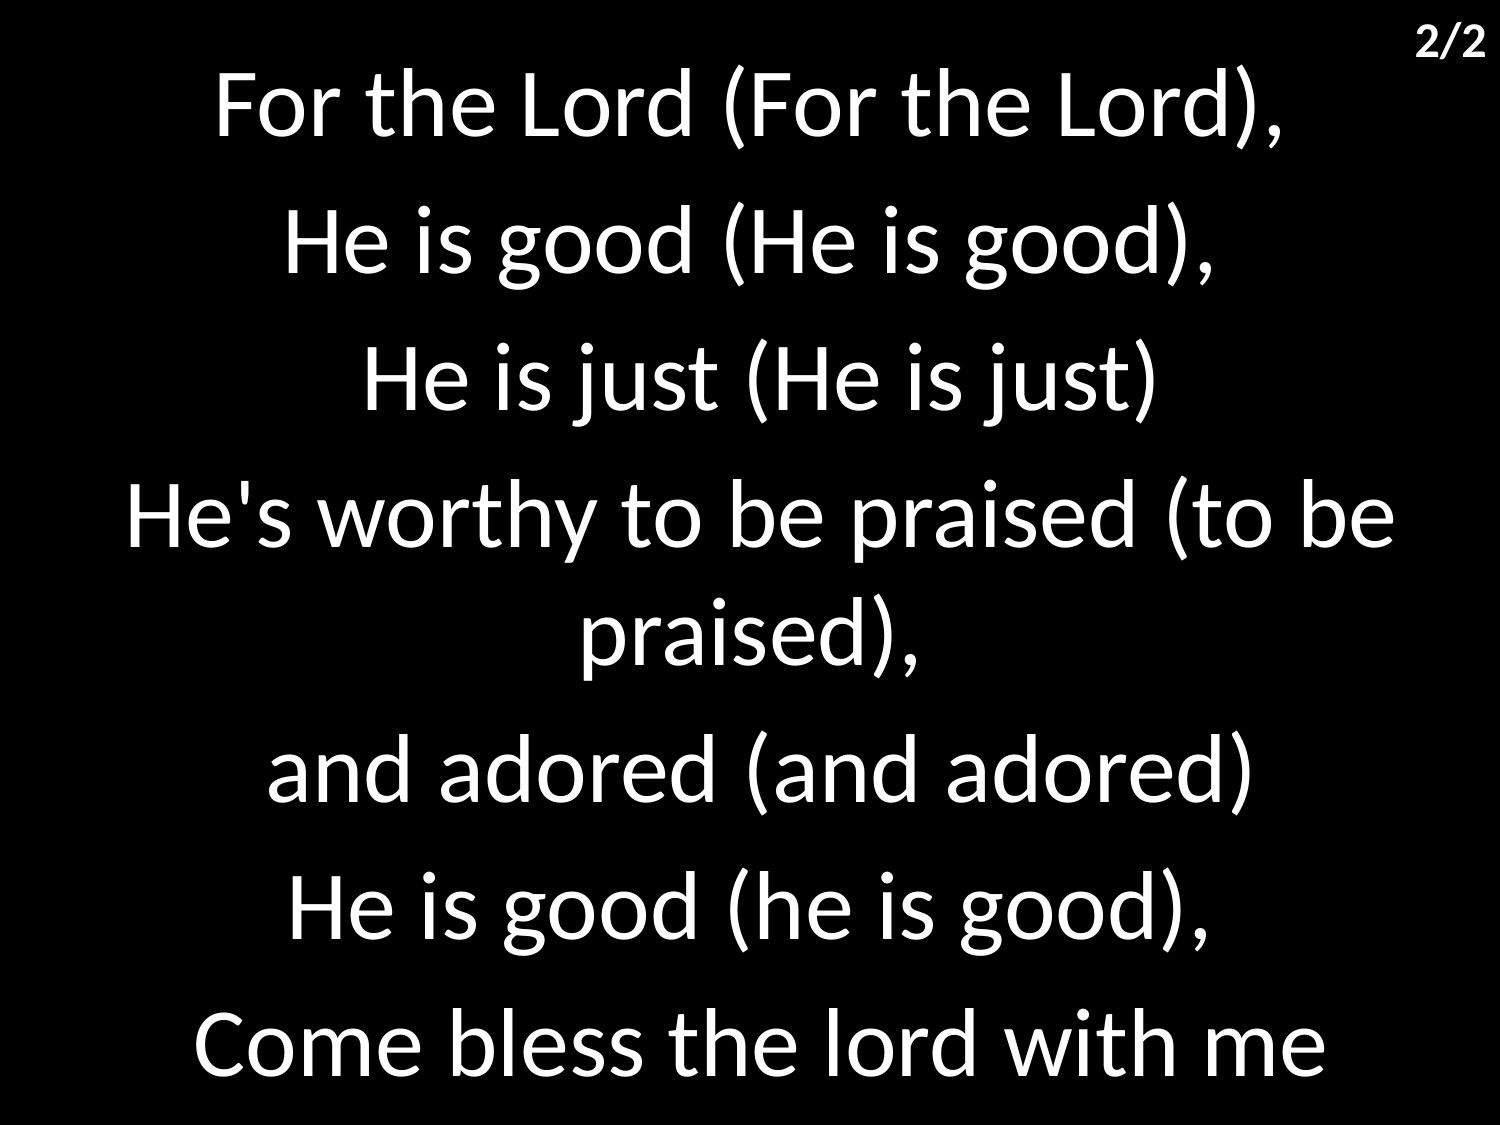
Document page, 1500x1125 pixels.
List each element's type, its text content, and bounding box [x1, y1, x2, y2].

subtitle For the Lord (For the Lord), He is good (He is good), He is just (He is just) He's worthy to be praised (to be praised), and adored (and adored) He is good (he is good), Come bless the lord with me [53, 30, 1471, 1094]
text_box 2/2 [1399, 0, 1500, 75]
